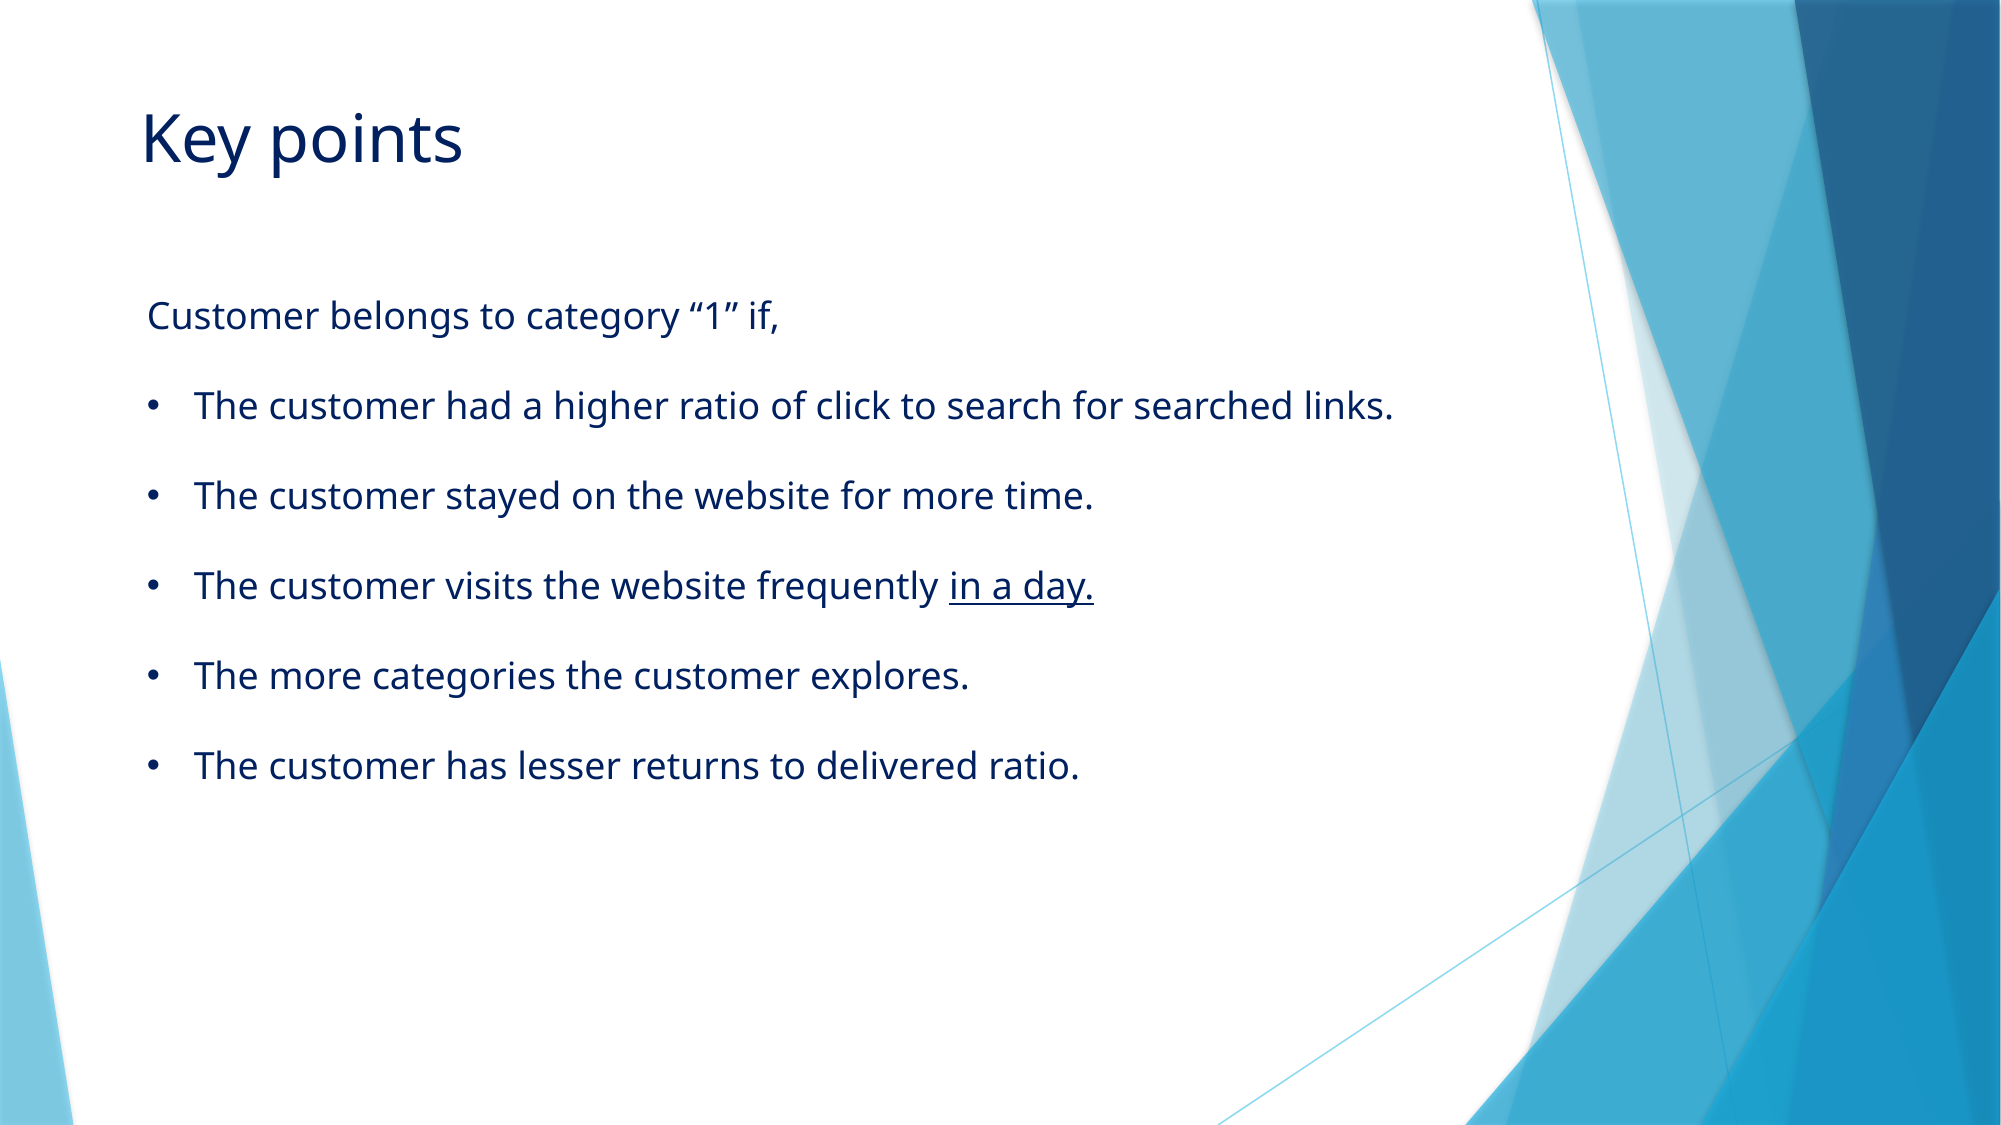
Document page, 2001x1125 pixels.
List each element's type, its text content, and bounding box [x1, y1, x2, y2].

text_box Customer belongs to category “1” if, The customer had a higher ratio of click to search for searched links. The customer stayed on the website for more time. The customer visits the website frequently in a day. The more categories the customer explores. The customer has lesser returns to delivered ratio. [132, 284, 1721, 930]
text_box Key points [125, 87, 480, 183]
